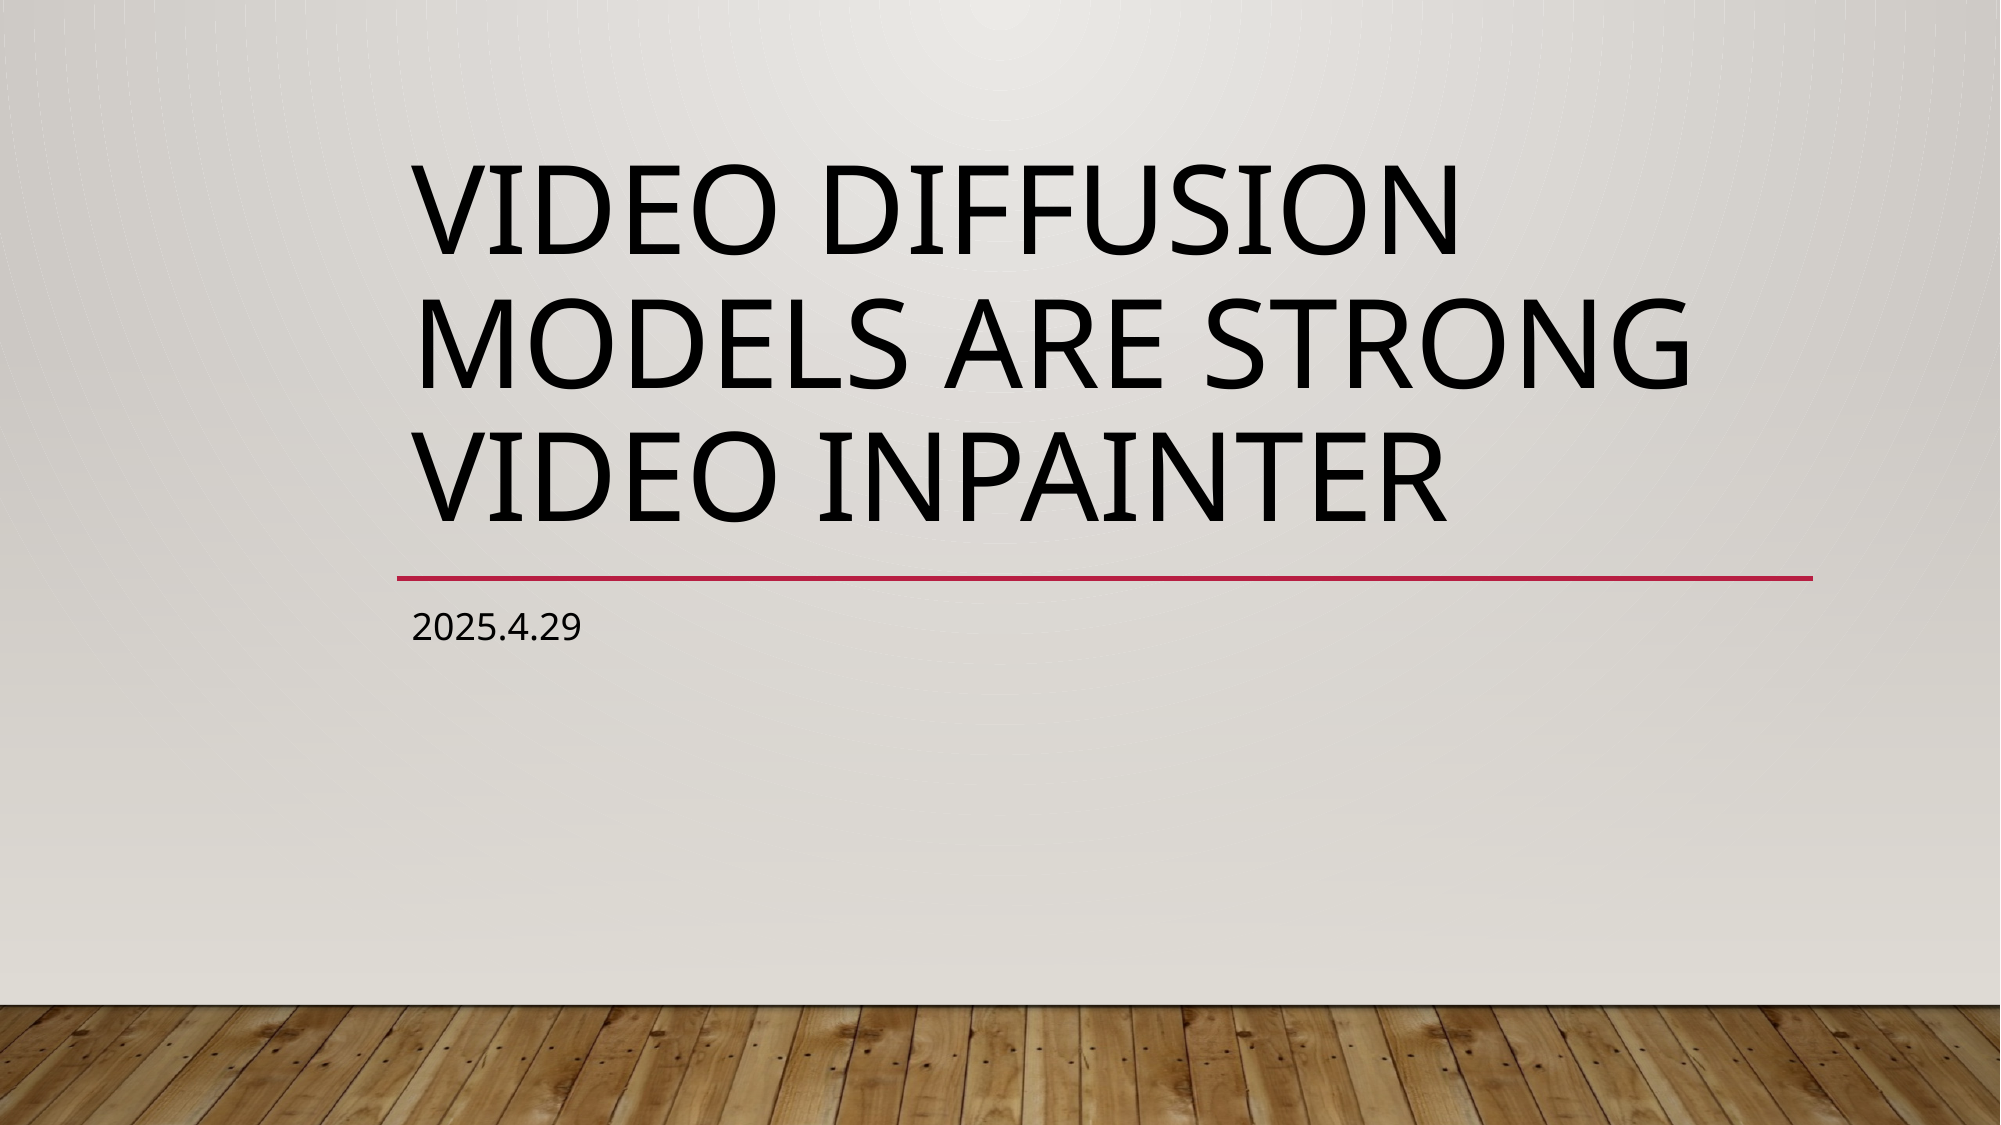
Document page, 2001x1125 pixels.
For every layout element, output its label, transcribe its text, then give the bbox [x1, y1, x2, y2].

subtitle 2025.4.29 [396, 579, 1814, 740]
title Video Diffusion Models are Strong Video Inpainter [396, 131, 1814, 549]
picture [0, 1005, 2000, 1125]
